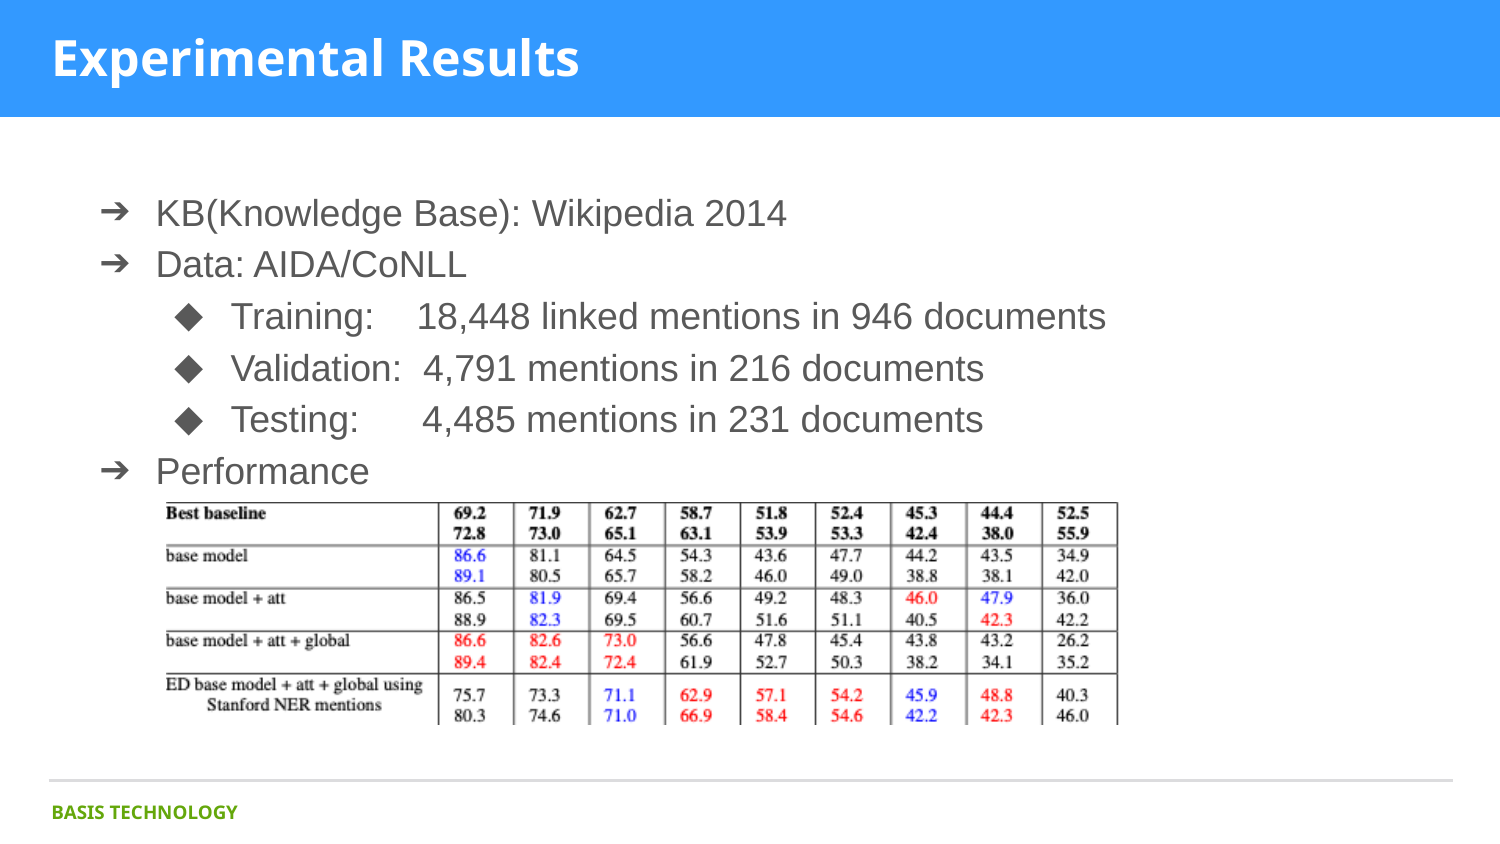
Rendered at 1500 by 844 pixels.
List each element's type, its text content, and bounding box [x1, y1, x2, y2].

footer BASIS TECHNOLOGY [49, 797, 490, 826]
title Experimental Results [49, 24, 701, 89]
text_box [0, 0, 1500, 117]
text_box KB(Knowledge Base): Wikipedia 2014 Data: AIDA/CoNLL Training: 18,448 linked mentions in 946 documents Validation: 4,791 mentions in 216 documents Testing: 4,485 mentions in 231 documents Performance [80, 179, 1428, 690]
picture [165, 502, 1120, 725]
